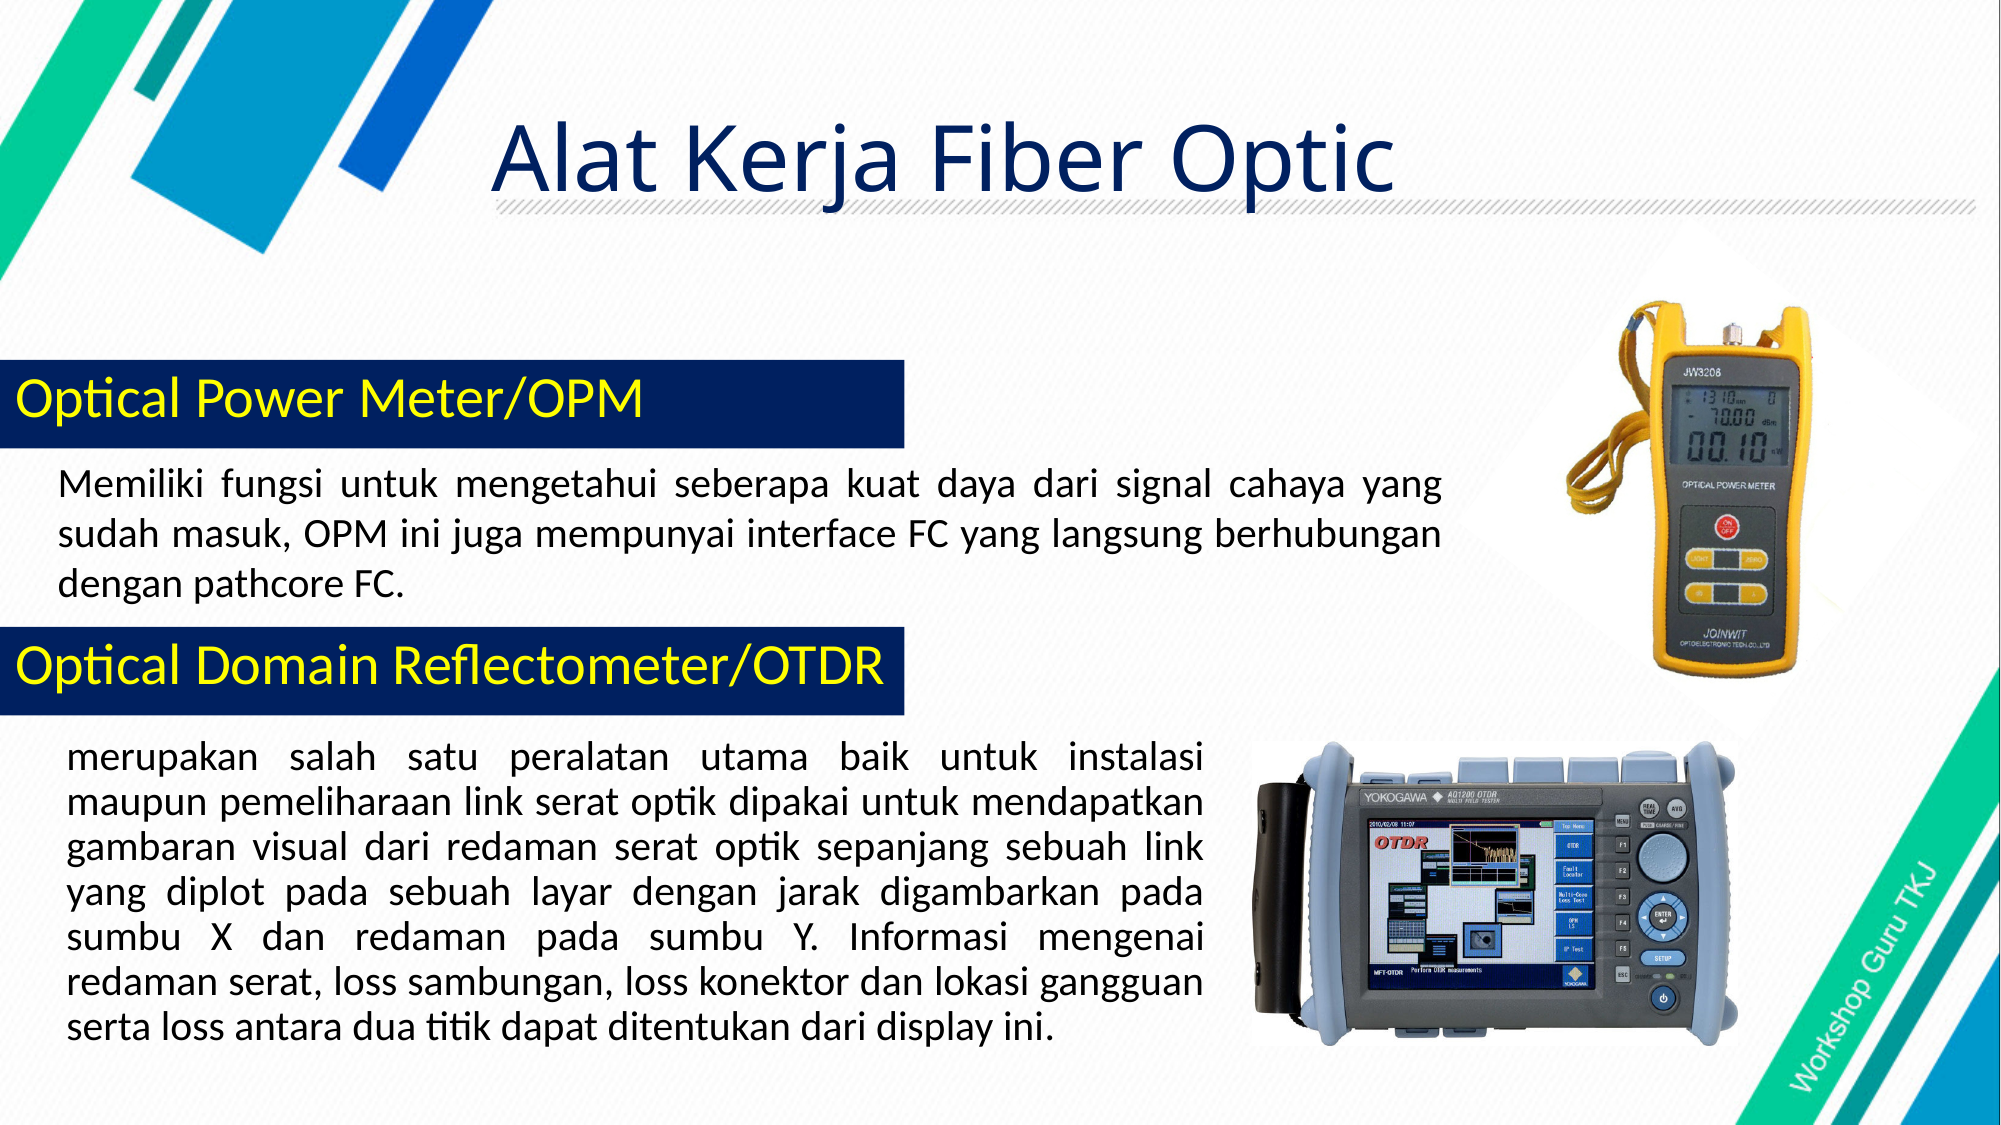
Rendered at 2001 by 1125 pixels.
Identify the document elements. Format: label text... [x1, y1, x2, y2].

list Optical Domain Reflectometer/OTDR [0, 626, 905, 716]
text_box merupakan salah satu peralatan utama baik untuk instalasi maupun pemeliharaan link serat optik dipakai untuk mendapatkan gambaran visual dari redaman serat optik sepanjang sebuah link yang diplot pada sebuah layar dengan jarak digambarkan pada sumbu X dan redaman pada sumbu Y. Informasi mengenai redaman serat, loss sambungan, loss konektor dan lokasi gangguan serta loss antara dua titik dapat ditentukan dari display ini. [51, 727, 1220, 1057]
picture [0, 0, 2001, 1125]
title Alat Kerja Fiber Optic [476, 52, 1990, 271]
text_box Memiliki fungsi untuk mengetahui seberapa kuat daya dari signal cahaya yang sudah masuk, OPM ini juga mempunyai interface FC yang langsung berhubungan dengan pathcore FC. [42, 448, 1459, 614]
text_box Optical Power Meter/OPM [0, 359, 905, 449]
